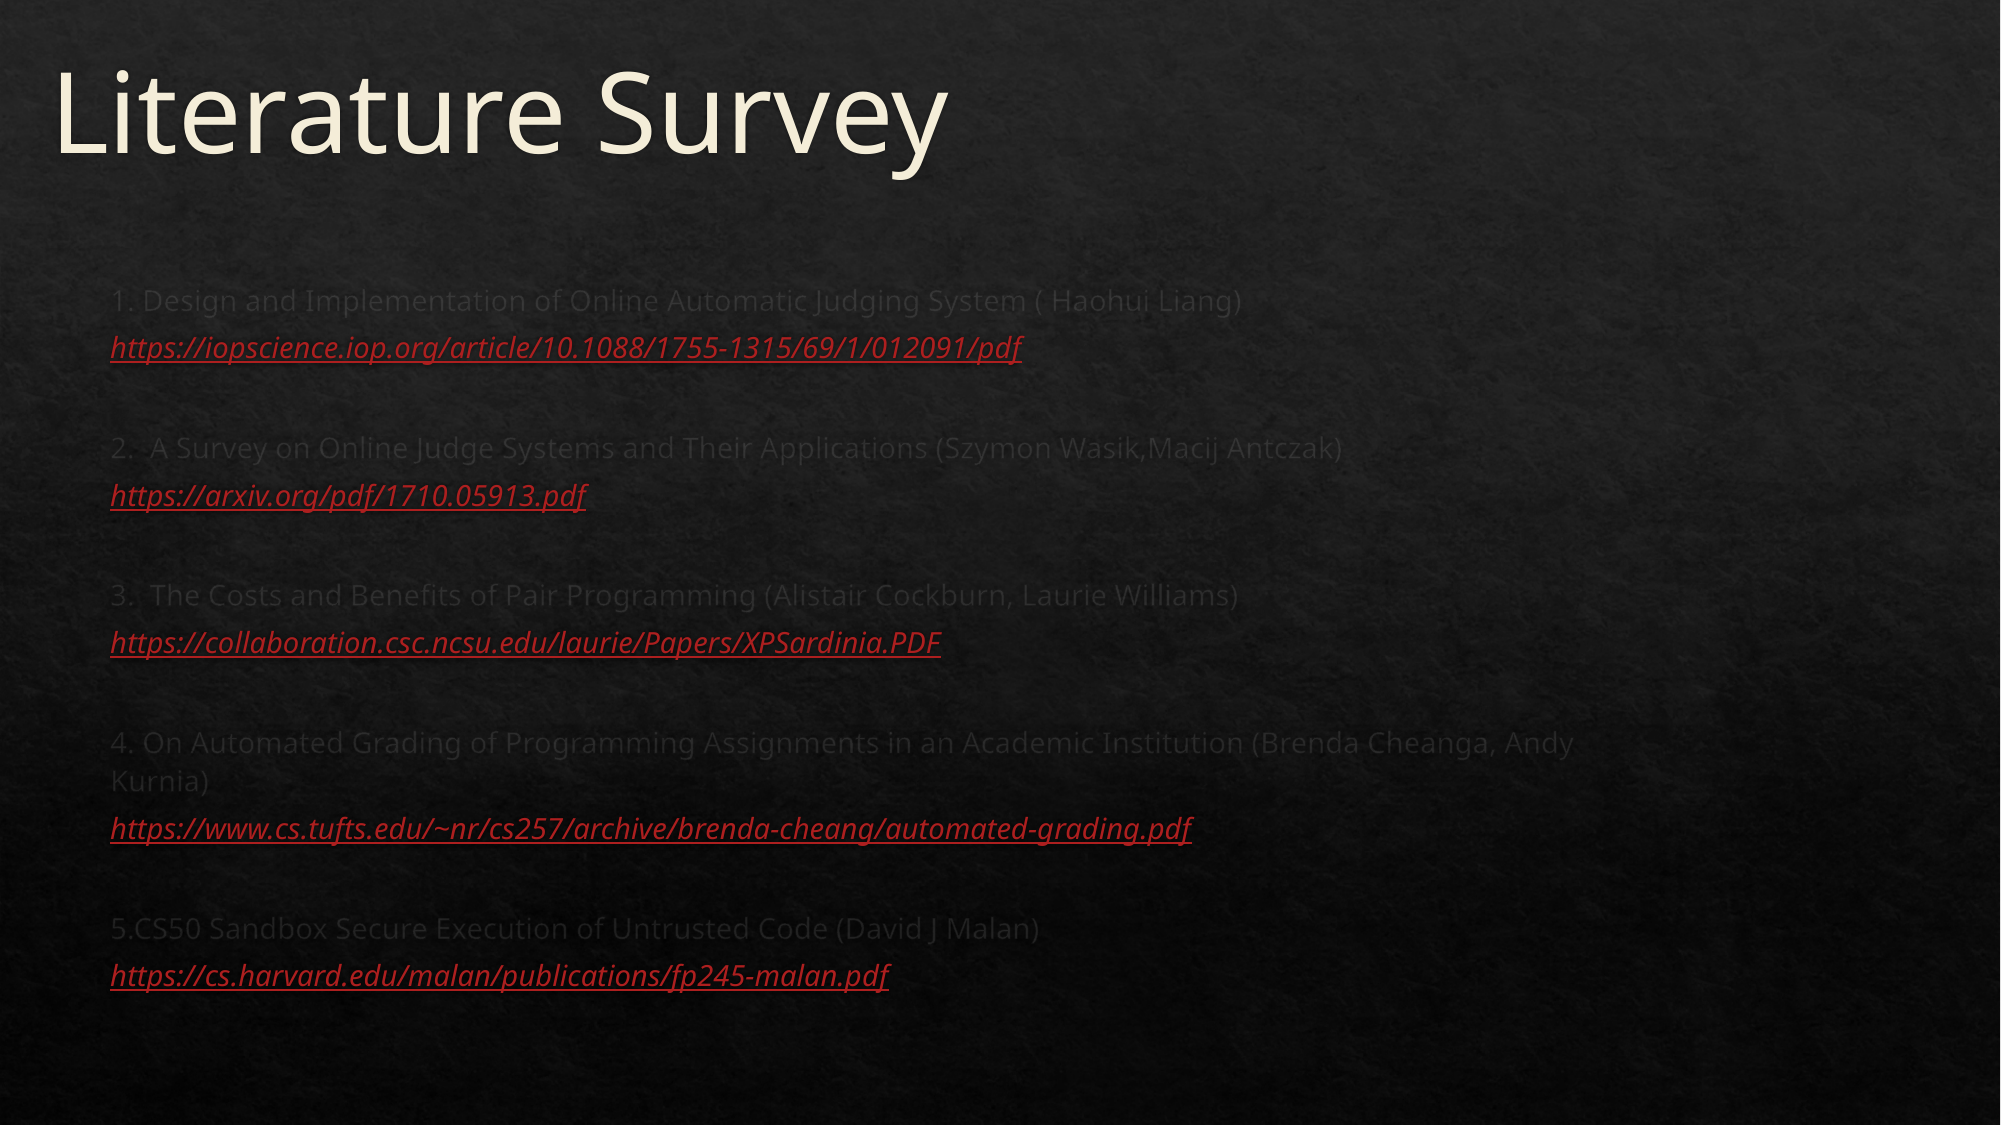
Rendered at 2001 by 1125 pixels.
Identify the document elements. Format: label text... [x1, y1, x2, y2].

title Literature Survey [0, 42, 1000, 185]
subtitle 1. Design and Implementation of Online Automatic Judging System ( Haohui Liang) https://iopscience.iop.org/article/10.1088/1755-1315/69/1/012091/pdf 2. A Survey on Online Judge Systems and Their Applications (Szymon Wasik,Macij Antczak) https://arxiv.org/pdf/1710.05913.pdf 3. The Costs and Benefits of Pair Programming (Alistair Cockburn, Laurie Williams) https://collaboration.csc.ncsu.edu/laurie/Papers/XPSardinia.PDF 4. On Automated Grading of Programming Assignments in an Academic Institution (Brenda Cheanga, Andy Kurnia) https://www.cs.tufts.edu/~nr/cs257/archive/brenda-cheang/automated-grading.pdf 5.CS50 Sandbox Secure Execution of Untrusted Code (David J Malan) https://cs.harvard.edu/malan/publications/fp245-malan.pdf [95, 270, 1634, 1014]
